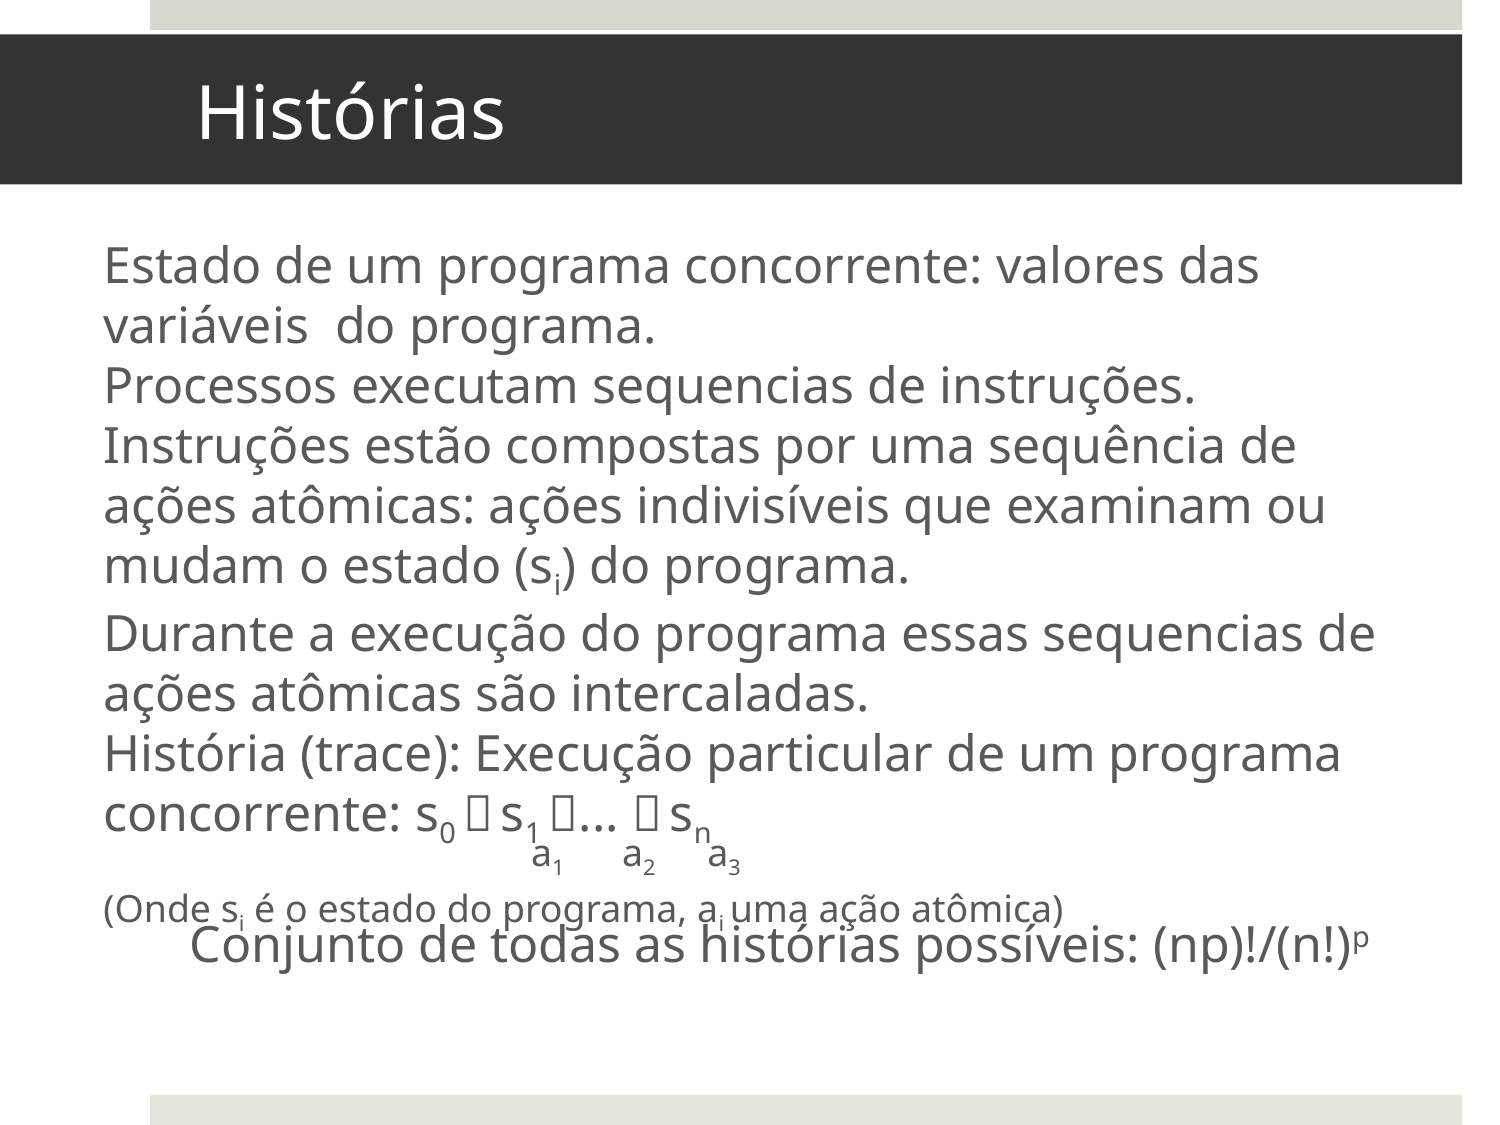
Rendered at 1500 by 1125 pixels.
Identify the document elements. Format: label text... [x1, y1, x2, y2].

text_box Estado de um programa concorrente: valores das variáveis do programa. Processos executam sequencias de instruções. Instruções estão compostas por uma sequência de ações atômicas: ações indivisíveis que examinam ou mudam o estado (si) do programa. Durante a execução do programa essas sequencias de ações atômicas são intercaladas. História (trace): Execução particular de um programa concorrente: s0  s1 ...  sn a1 a2 a3 (Onde si é o estado do programa, ai uma ação atômica) [88, 225, 1447, 944]
text_box Conjunto de todas as histórias possíveis: (np)!/(n!)p [174, 944, 1385, 981]
text_box Histórias [0, 34, 1463, 185]
